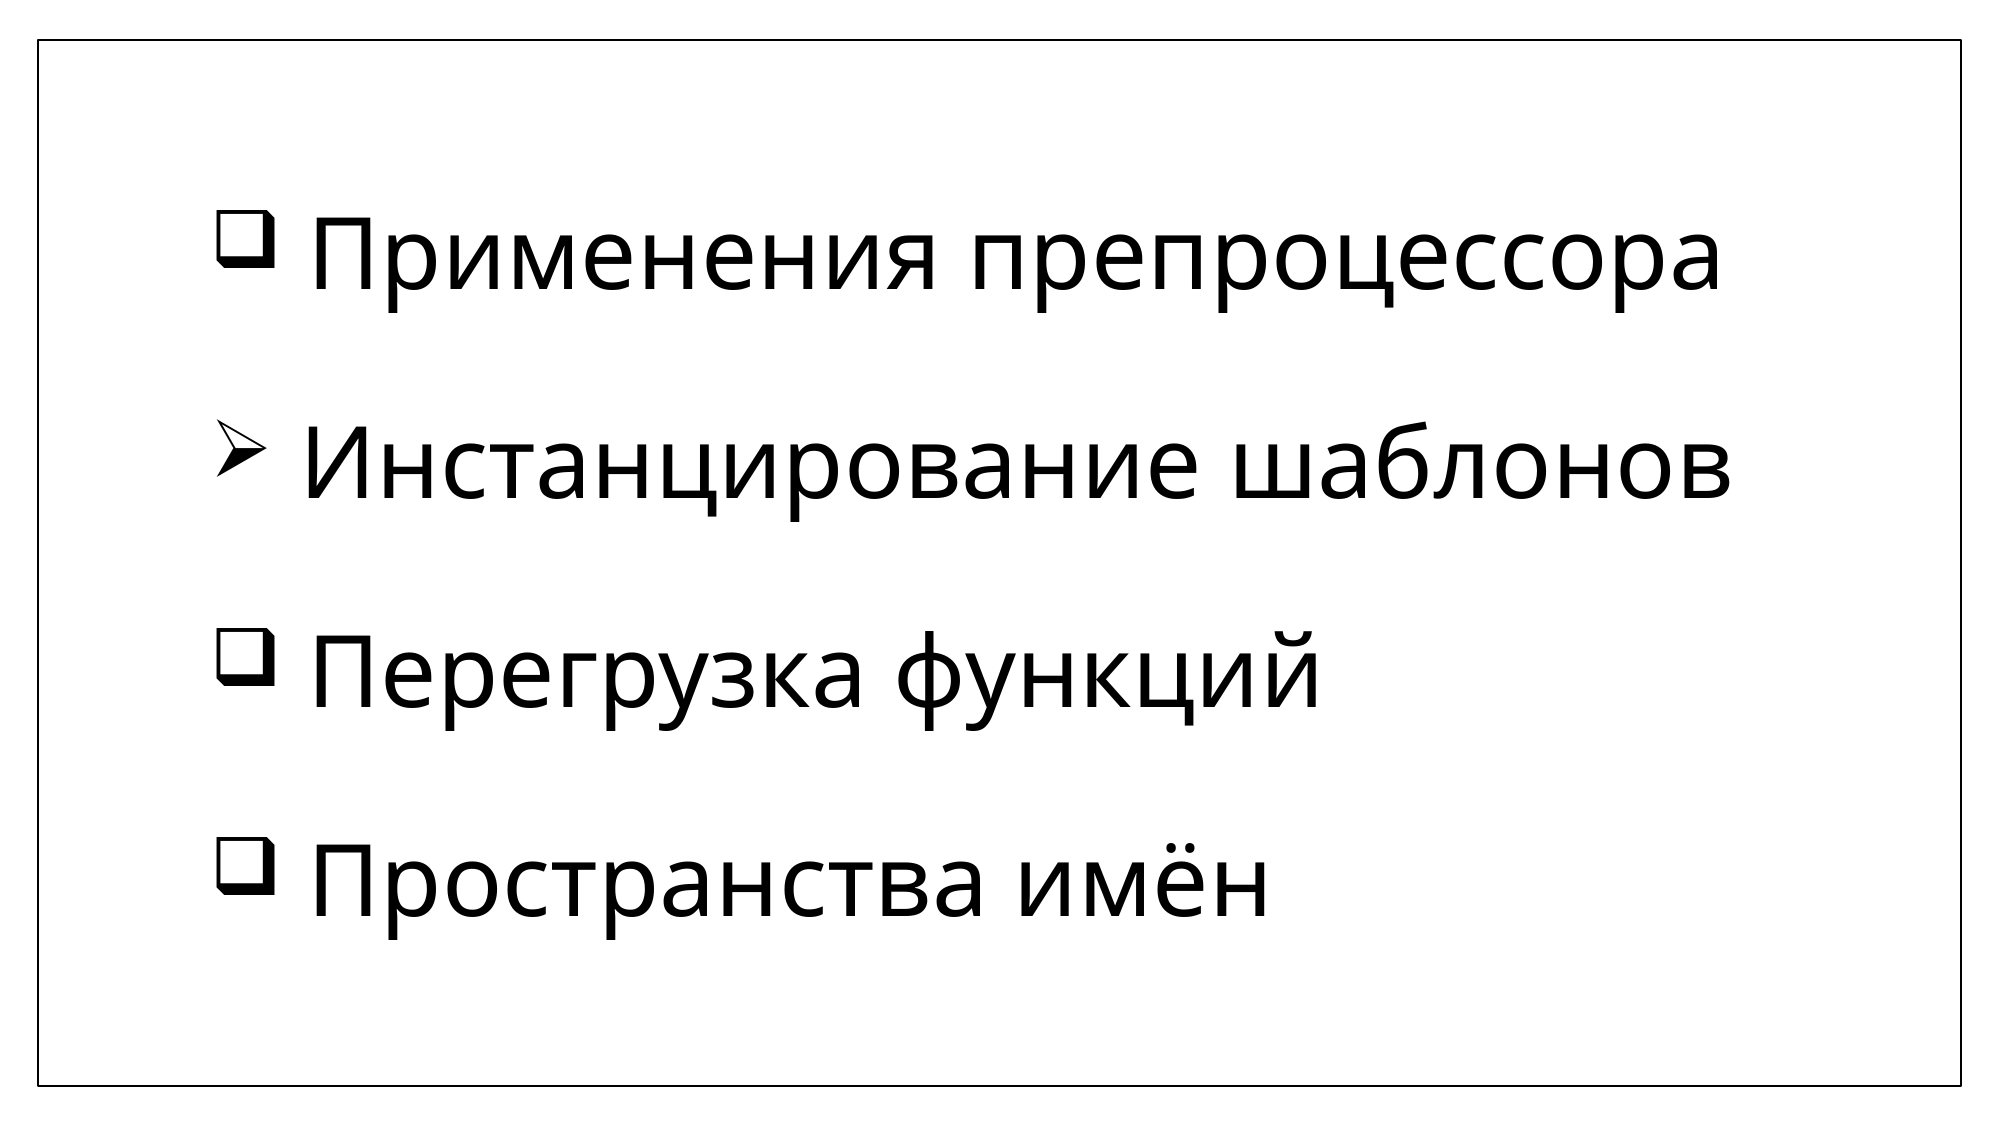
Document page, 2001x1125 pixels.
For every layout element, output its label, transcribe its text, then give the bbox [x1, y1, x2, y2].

list Применения препроцессора Инстанцирование шаблонов Перегрузка функций Пространства имён [187, 121, 1808, 1000]
